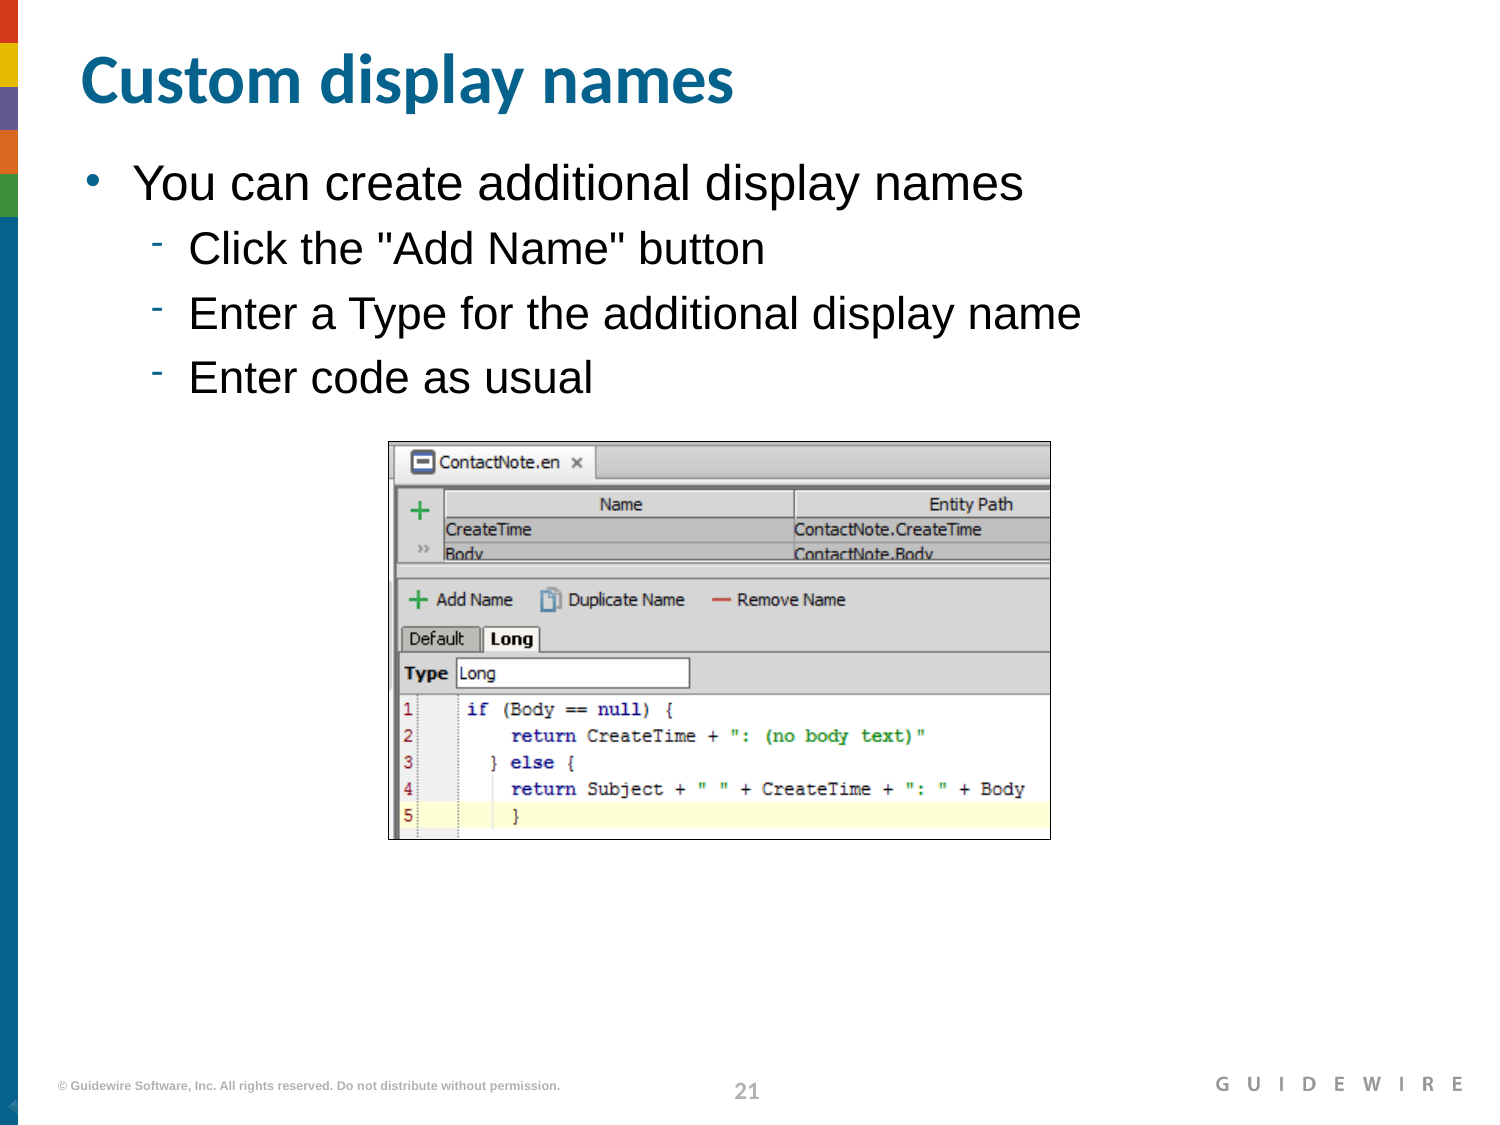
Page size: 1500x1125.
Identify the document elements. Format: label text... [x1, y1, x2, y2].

picture [0, 0, 18, 216]
list You can create additional display names Click the "Add Name" button Enter a Type for the additional display name Enter code as usual [85, 149, 1450, 1050]
picture [1215, 1073, 1480, 1096]
picture [10, 1101, 18, 1111]
title Custom display names [81, 19, 1446, 142]
picture [388, 441, 1051, 840]
